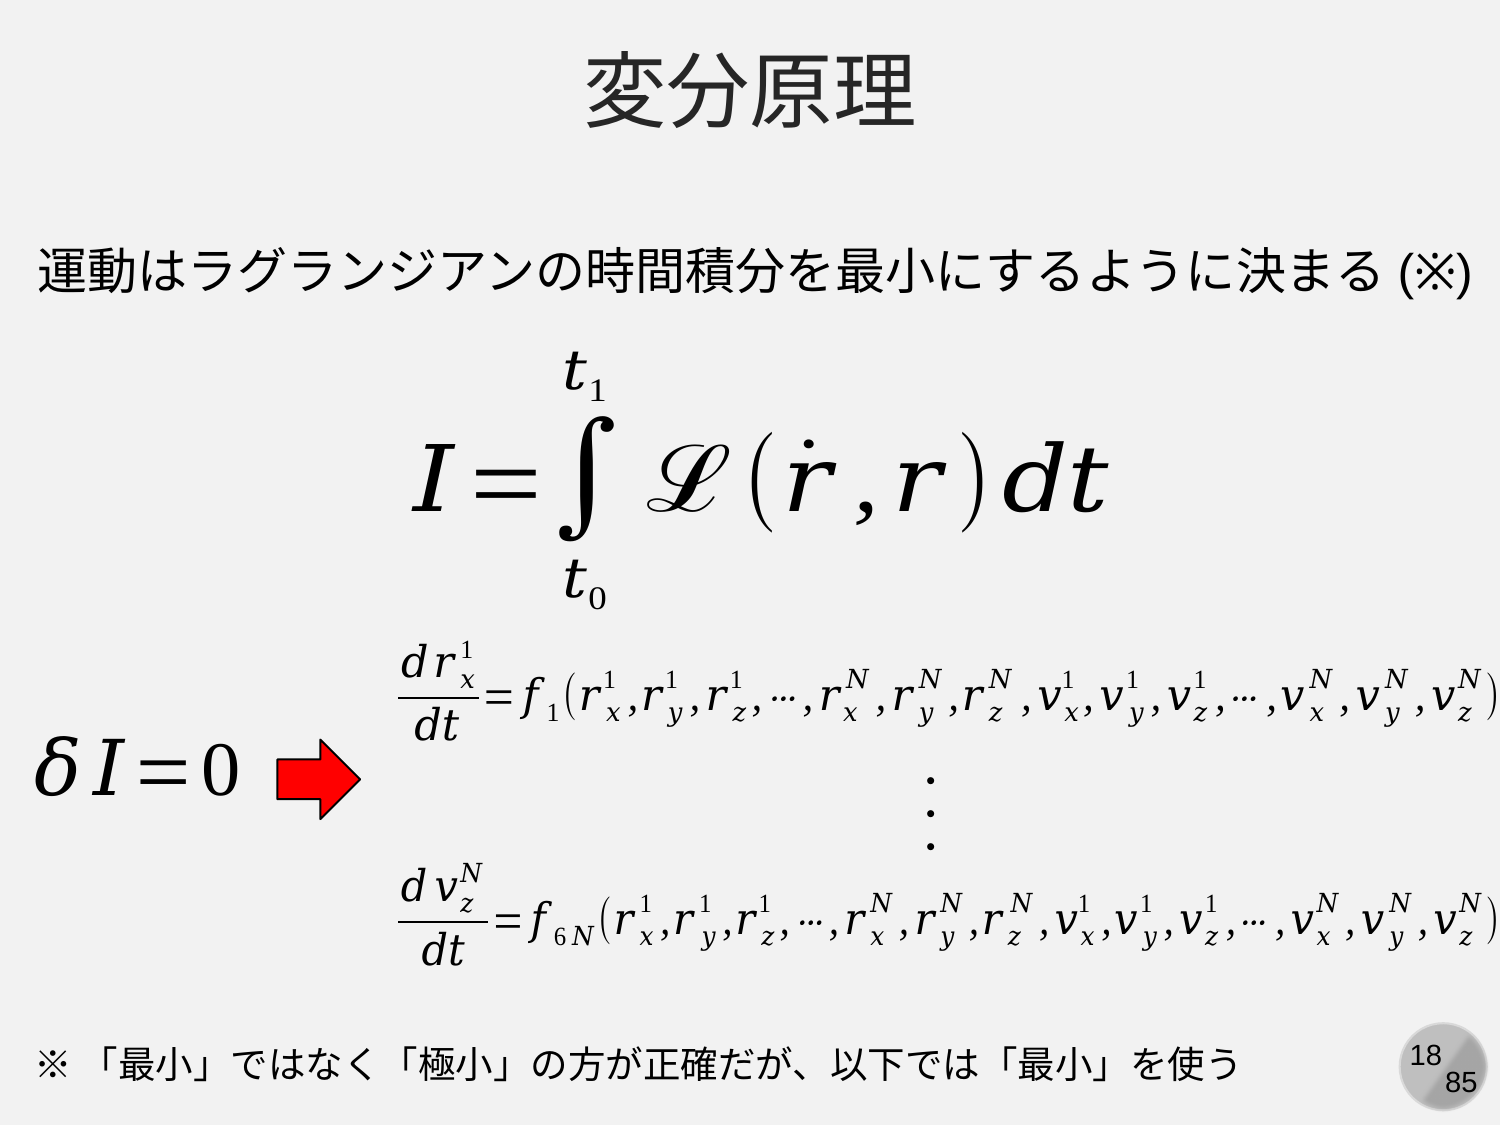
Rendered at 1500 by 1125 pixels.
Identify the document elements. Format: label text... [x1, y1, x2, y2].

list 変分原理 [0, 31, 1500, 155]
text_box ※「最小」ではなく「極小」の方が正確だが、以下では「最小」を使う [19, 1033, 1258, 1094]
text_box [276, 738, 361, 821]
text_box 運動はラグランジアンの時間積分を最小にするように決まる(※) [22, 231, 1488, 307]
text_box ・・・ [904, 749, 960, 880]
